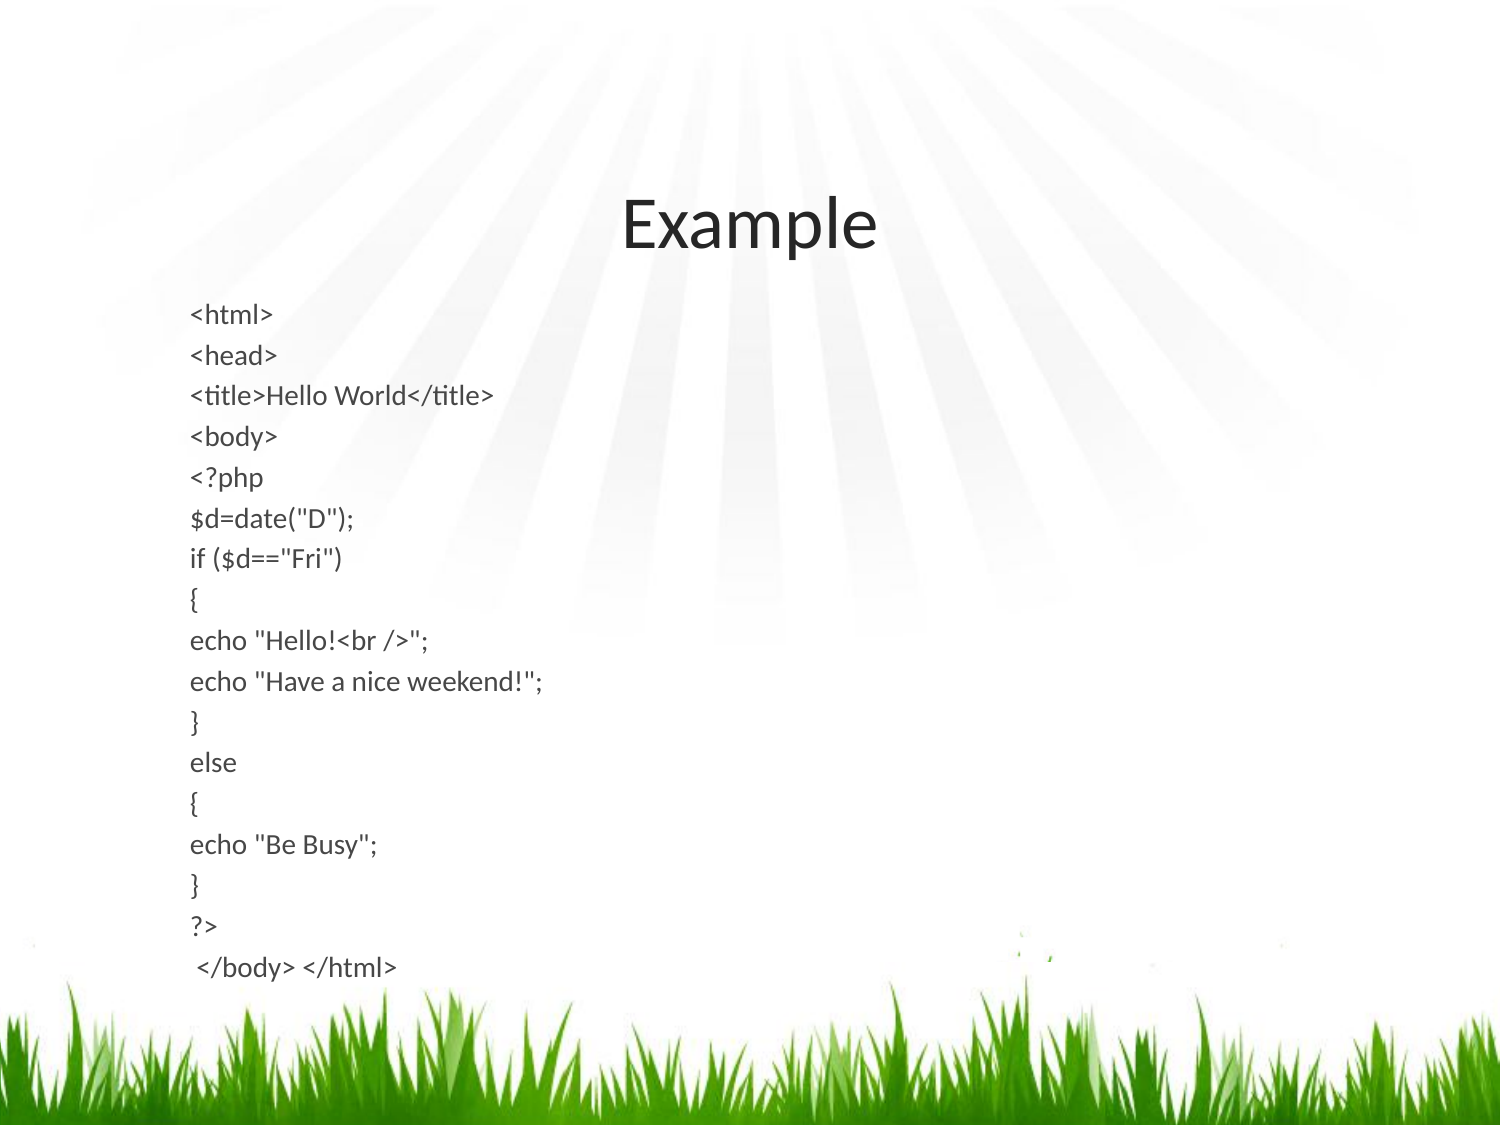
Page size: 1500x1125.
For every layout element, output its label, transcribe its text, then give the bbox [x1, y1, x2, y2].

title Example [75, 162, 1425, 275]
picture [0, 0, 1500, 1125]
text_box <html> <head> <title>Hello World</title> <body> <?php $d=date("D"); if ($d=="Fri") { echo "Hello!<br />"; echo "Have a nice weekend!"; } else { echo "Be Busy"; } ?> </body> </html> [174, 287, 1463, 1018]
